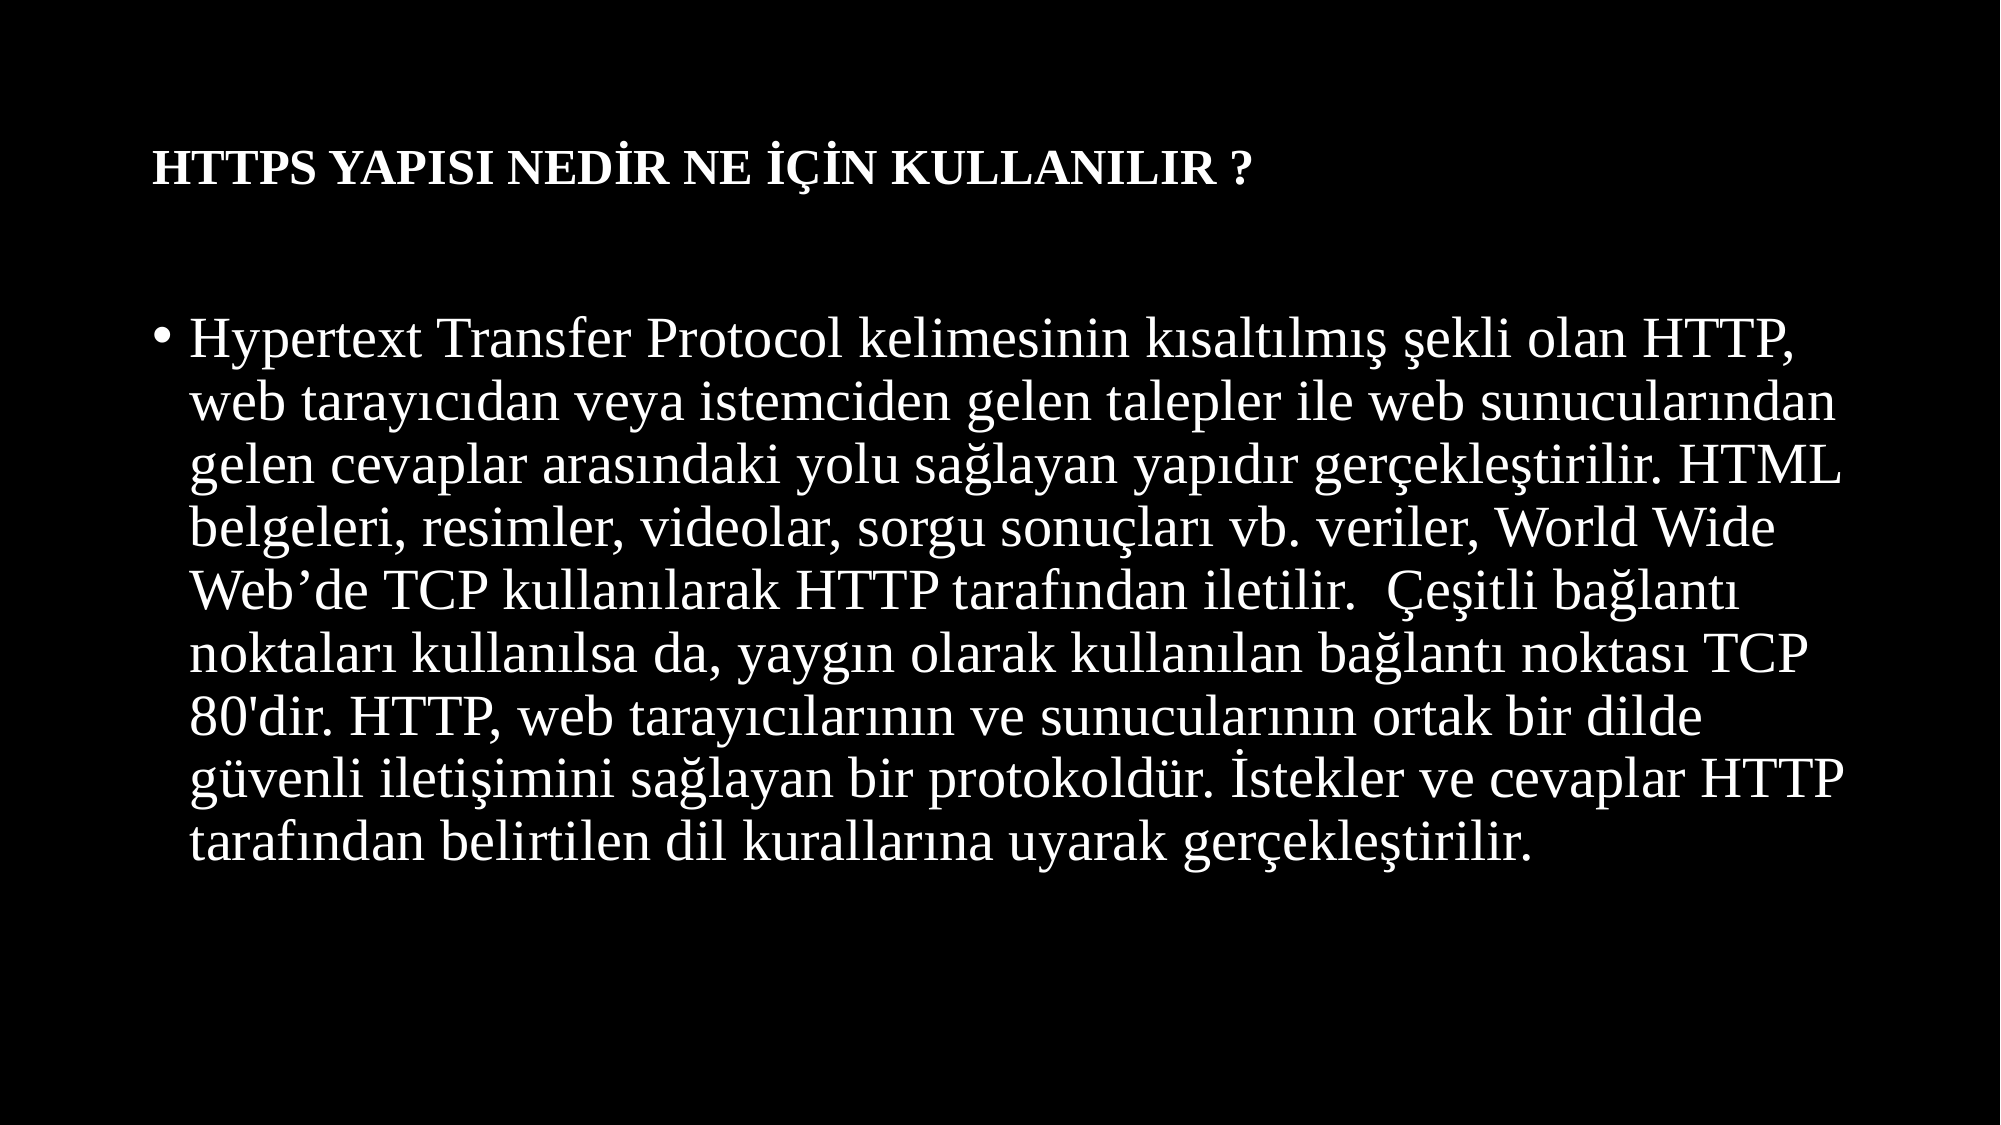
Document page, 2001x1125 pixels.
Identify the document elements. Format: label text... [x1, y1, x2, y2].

list Hypertext Transfer Protocol kelimesinin kısaltılmış şekli olan HTTP, web tarayıcıdan veya istemciden gelen talepler ile web sunucularından gelen cevaplar arasındaki yolu sağlayan yapıdır gerçekleştirilir. HTML belgeleri, resimler, videolar, sorgu sonuçları vb. veriler, World Wide Web’de TCP kullanılarak HTTP tarafından iletilir. Çeşitli bağlantı noktaları kullanılsa da, yaygın olarak kullanılan bağlantı noktası TCP 80'dir. HTTP, web tarayıcılarının ve sunucularının ortak bir dilde güvenli iletişimini sağlayan bir protokoldür. İstekler ve cevaplar HTTP tarafından belirtilen dil kurallarına uyarak gerçekleştirilir. [137, 299, 1863, 1014]
title 2) HTTP yapısı nedir ne için kullanılır? HTTPS YAPISI NEDİR NE İÇİN KULLANILIR ?edir ne için kullanılır? 2) HTTP yapısı nedir ne için kulla [137, 59, 1863, 278]
